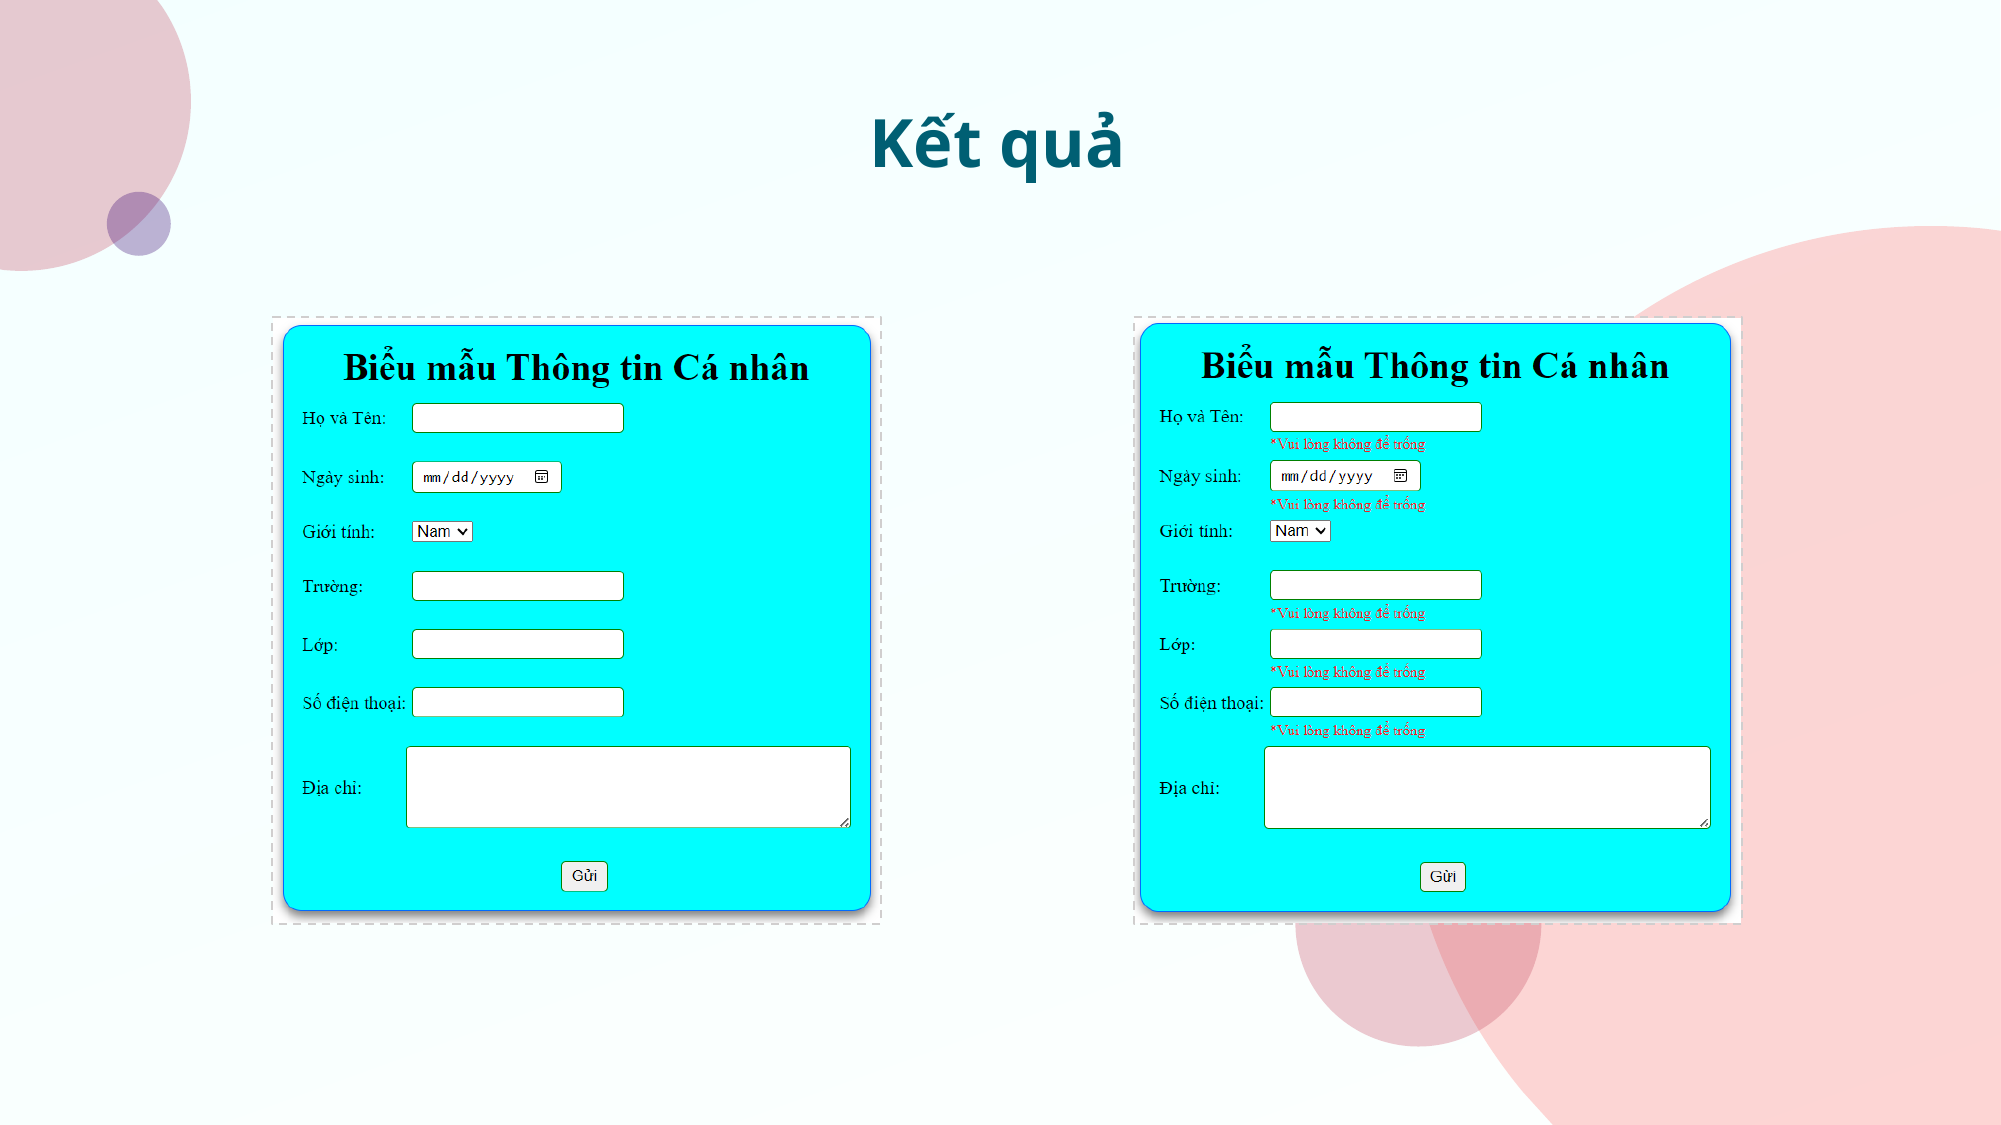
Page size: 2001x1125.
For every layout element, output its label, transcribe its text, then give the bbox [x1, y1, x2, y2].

title Kết quả [85, 93, 1910, 198]
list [1134, 318, 1741, 923]
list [273, 318, 880, 923]
